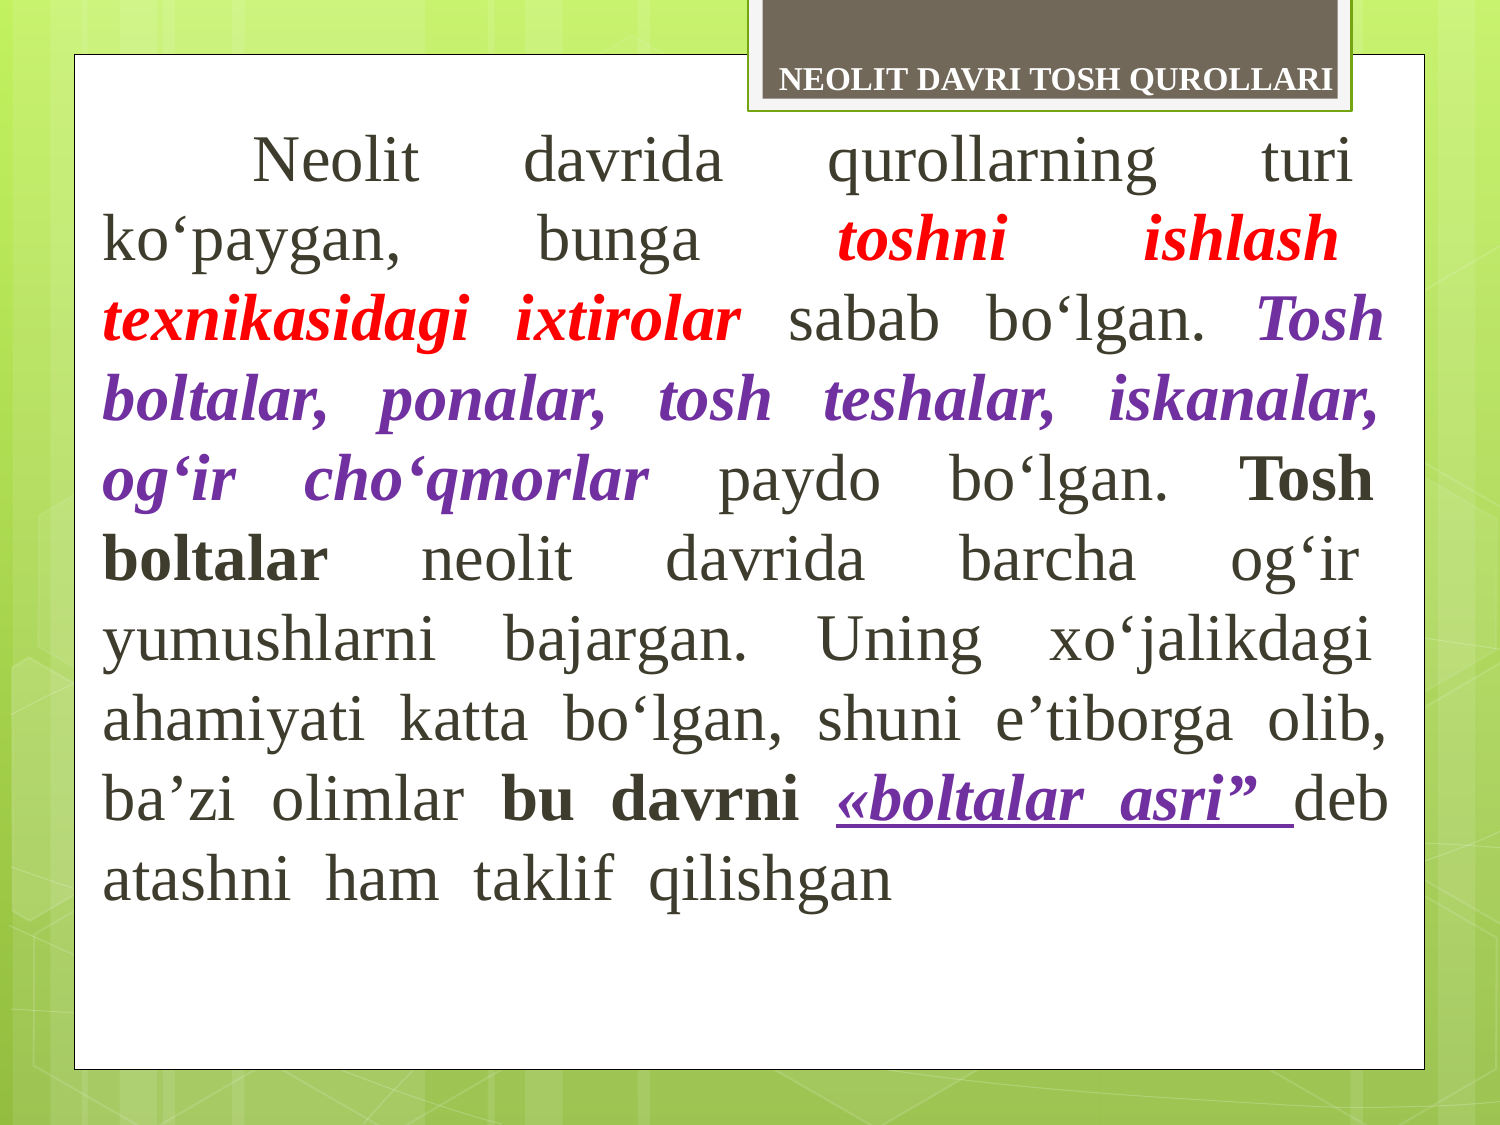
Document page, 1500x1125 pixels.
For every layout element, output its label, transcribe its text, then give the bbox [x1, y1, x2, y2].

list NEOLIT DAVRI TOSH QUROLLARI Neolit davrida qurollarning turi ko‘paygan, bunga toshni ishlash texnikasidagi ixtirolar sabab bo‘lgan. Tosh boltalar, ponalar, tosh teshalar, iskanalar, og‘ir cho‘qmorlar paydo bo‘lgan. Tosh boltalar neolit davrida barcha og‘ir yumushlarni bajargan. Uning xo‘jalikdagi ahamiyati katta bo‘lgan, shuni e’tiborga olib, ba’zi olimlar bu davrni «boltalar asri” deb atashni ham taklif qilishgan [76, 30, 1424, 1071]
